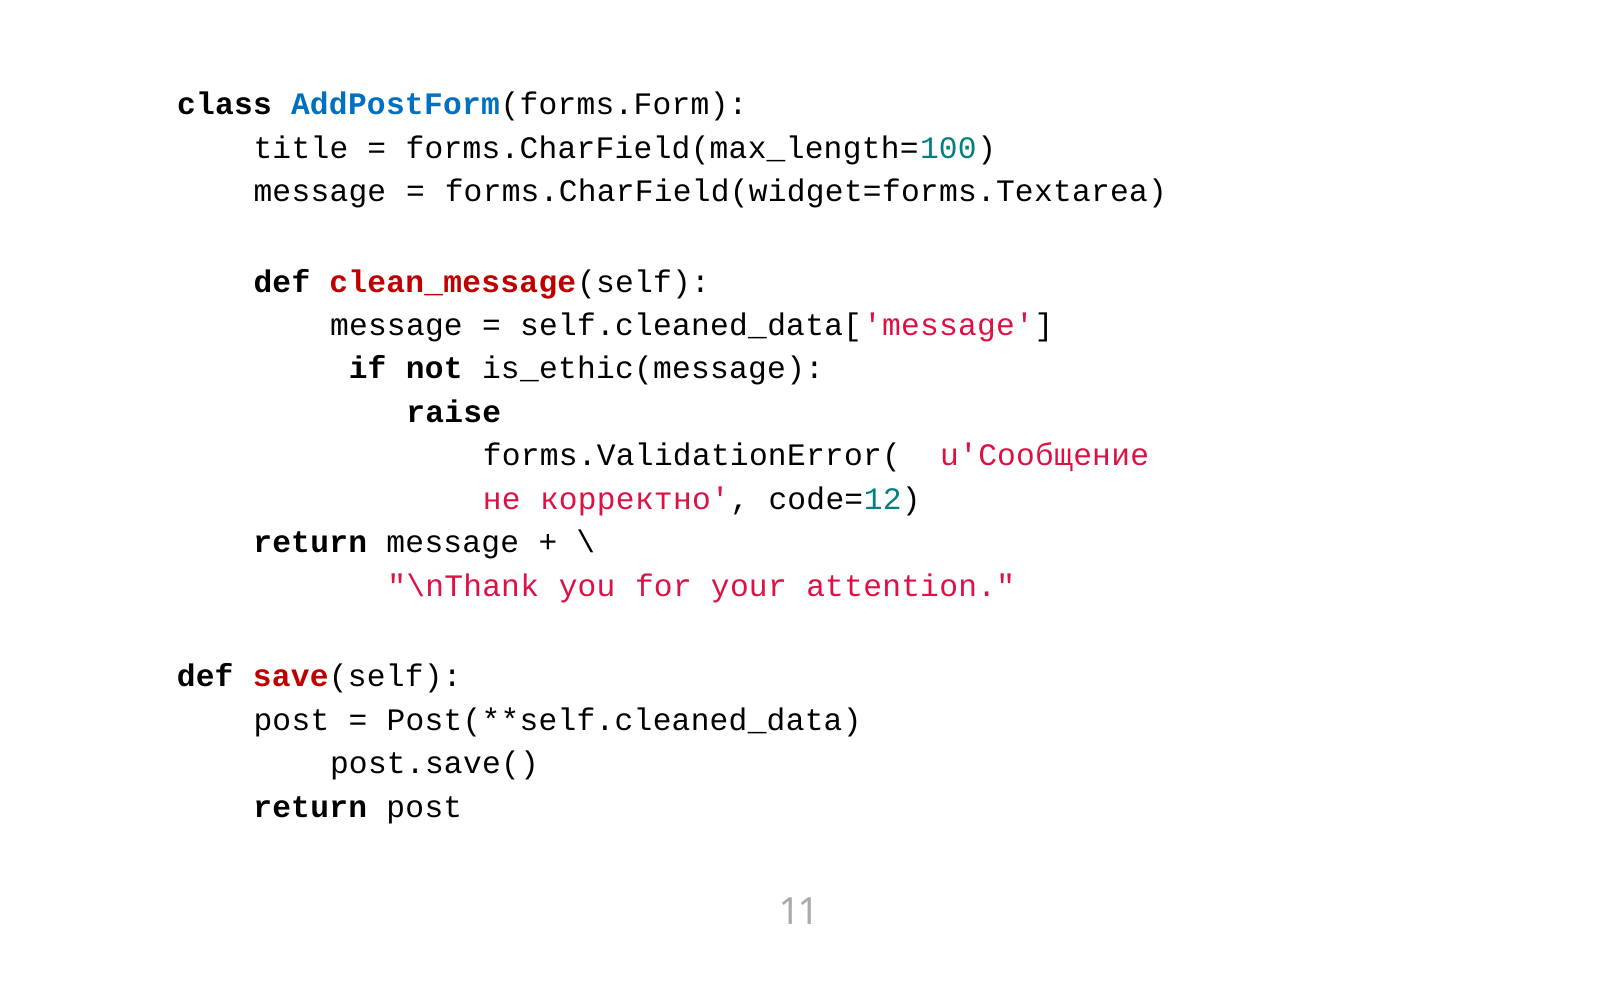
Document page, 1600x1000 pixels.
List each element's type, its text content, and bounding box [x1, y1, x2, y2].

slide_number 11 [772, 882, 828, 1000]
text_box class AddPostForm(forms.Form): title = forms.CharField(max_length=100) message = forms.CharField(widget=forms.Textarea) def clean_message(self): message = self.cleaned_data['message'] if not is_ethic(message): raise forms.ValidationError( u'Сообщение не корректно', code=12) return message + \ "\nThank you for your attention." def save(self): post = Post(**self.cleaned_data) post.save() return post [174, 74, 1174, 824]
